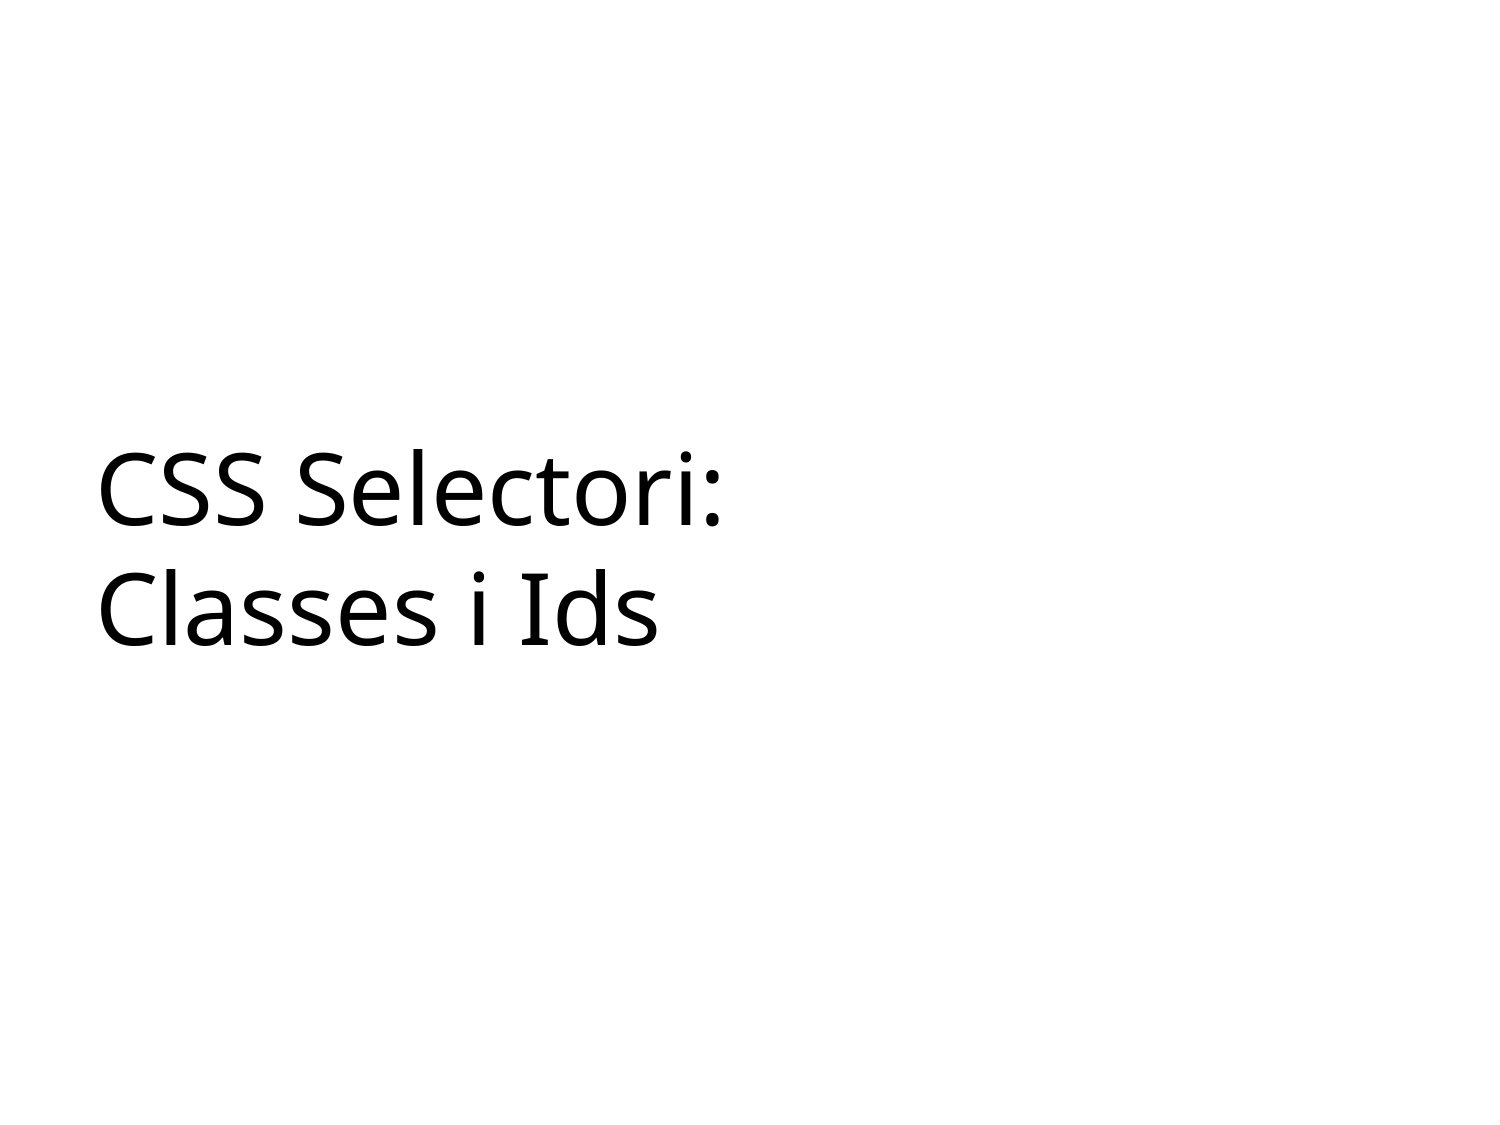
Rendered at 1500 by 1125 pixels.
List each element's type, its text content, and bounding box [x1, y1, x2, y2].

text_box CSS Selectori: Classes i Ids [80, 98, 1125, 994]
